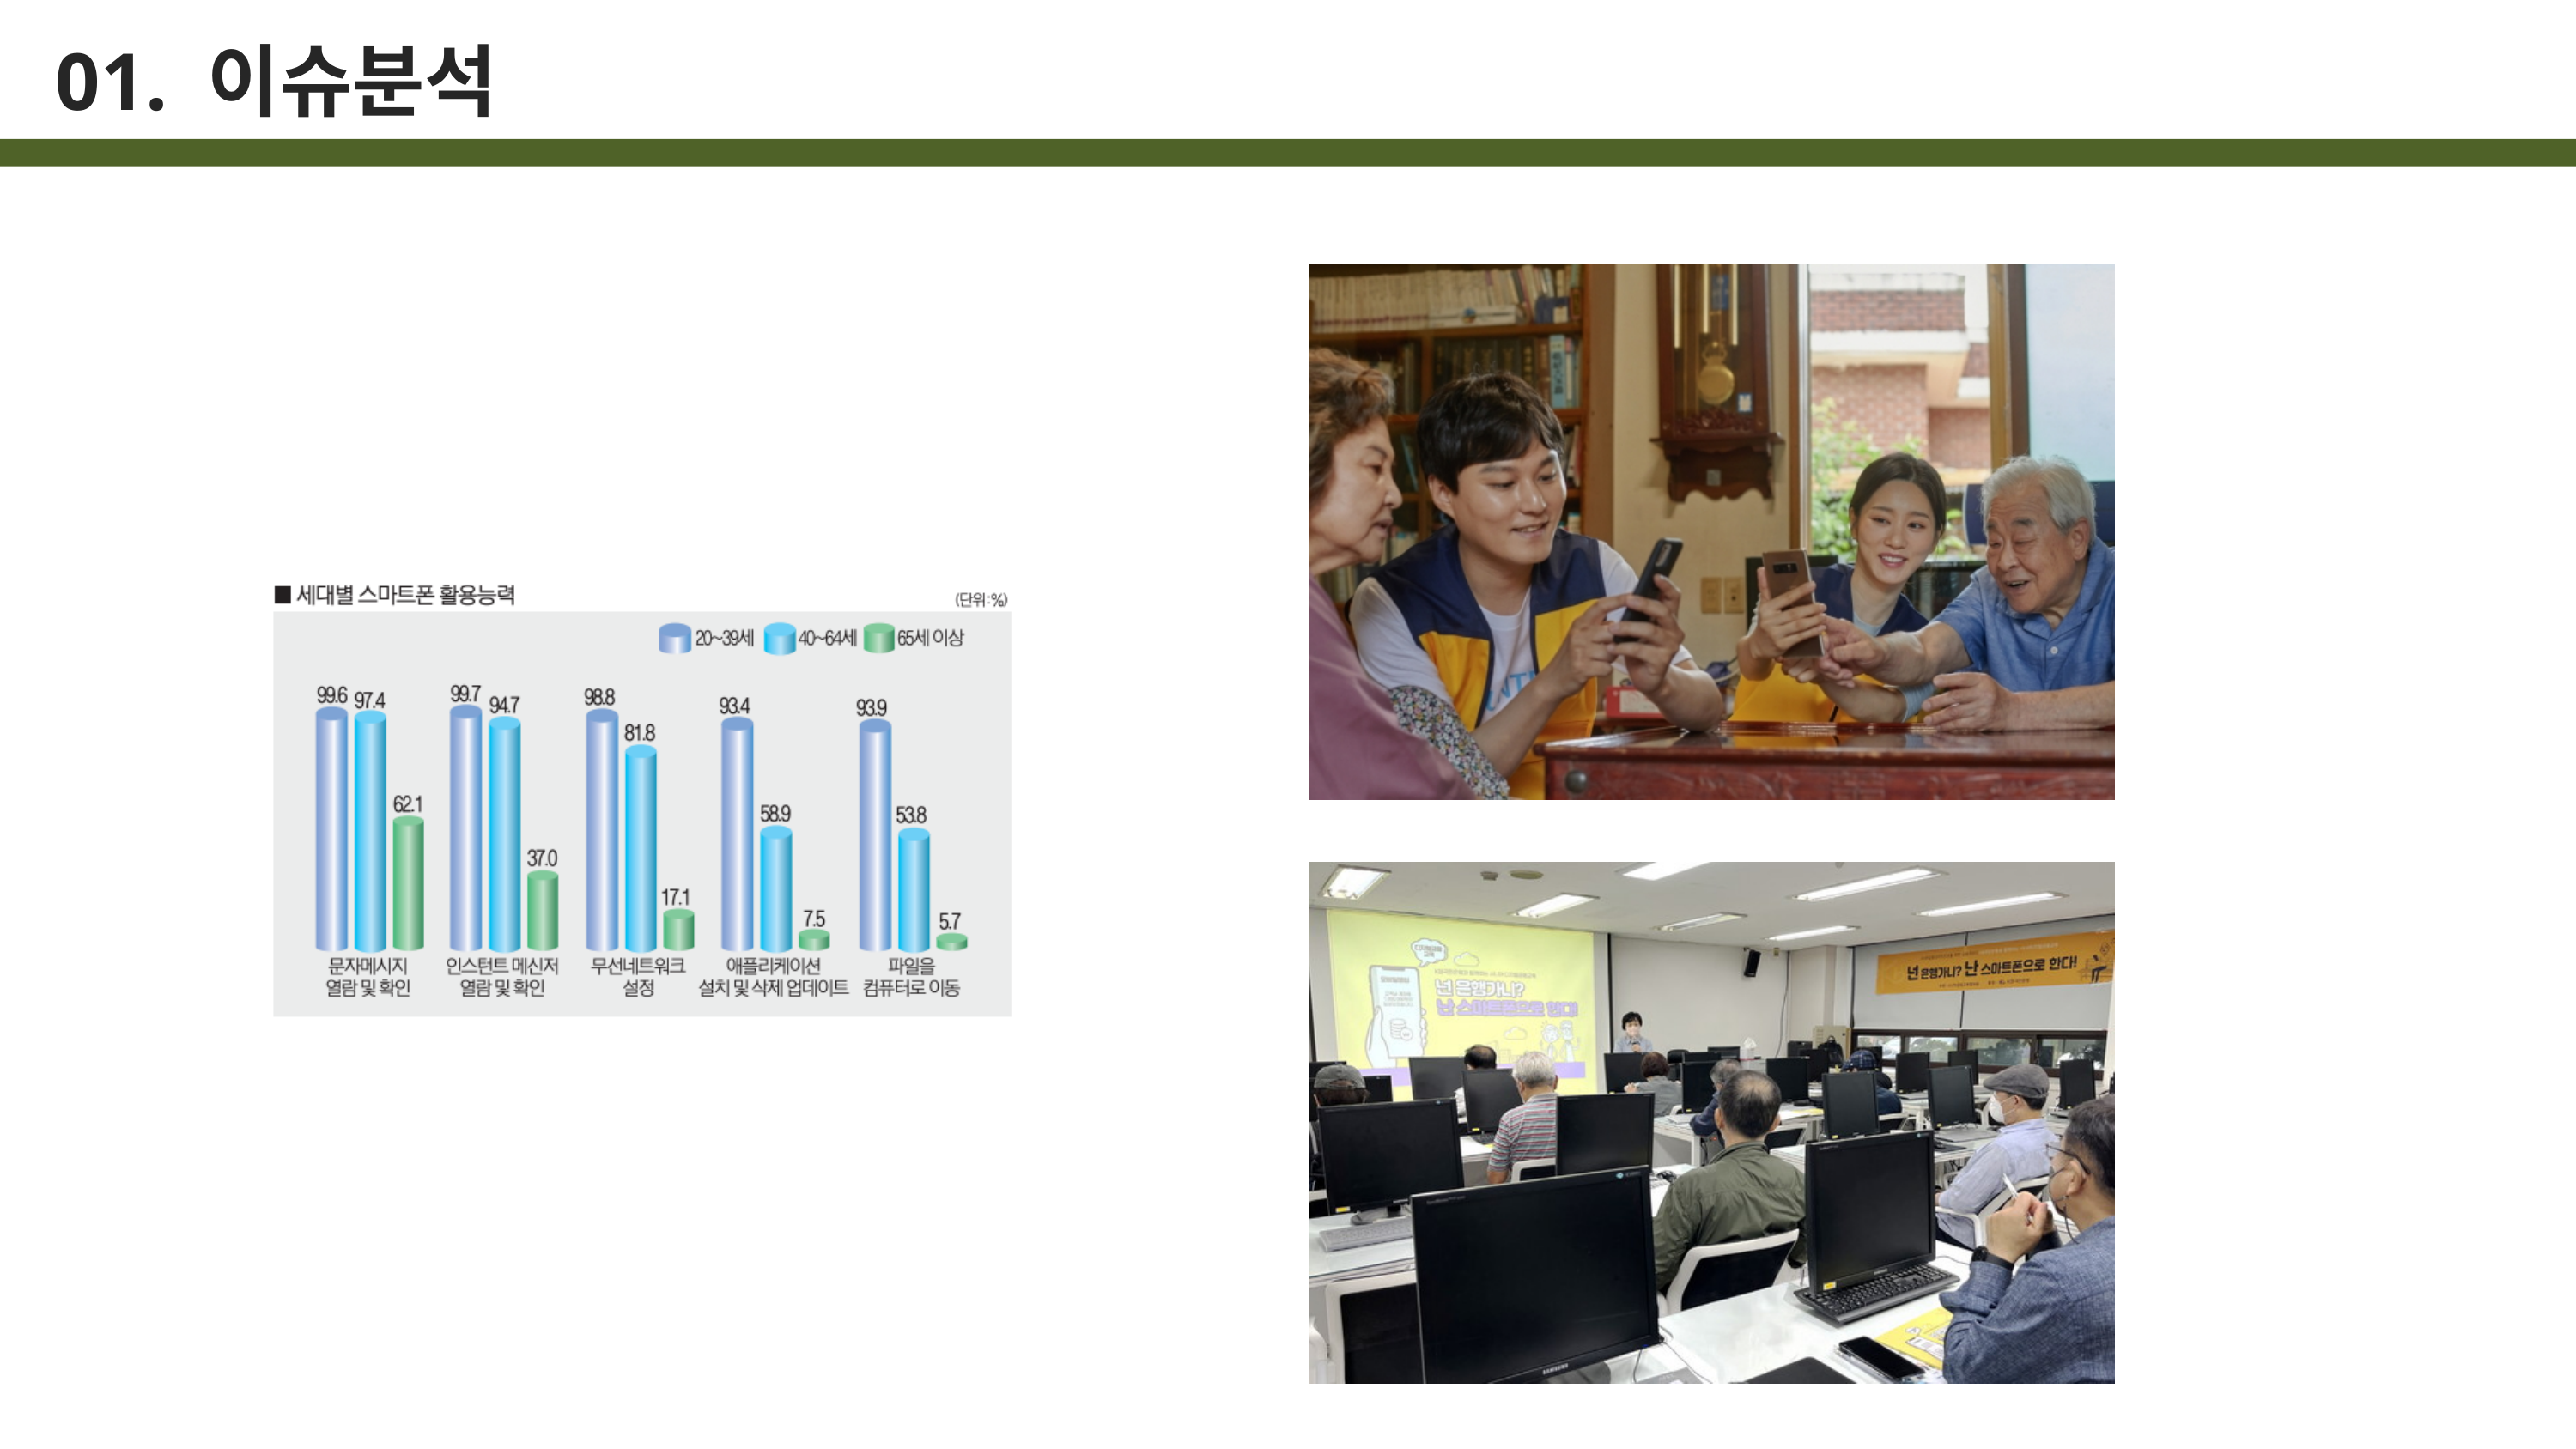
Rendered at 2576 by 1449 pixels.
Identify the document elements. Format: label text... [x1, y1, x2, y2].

picture [270, 573, 1018, 1026]
picture [1309, 264, 2115, 800]
text_box [0, 137, 2576, 168]
picture [1309, 861, 2115, 1385]
text_box 01. 이슈분석 [42, 25, 548, 133]
